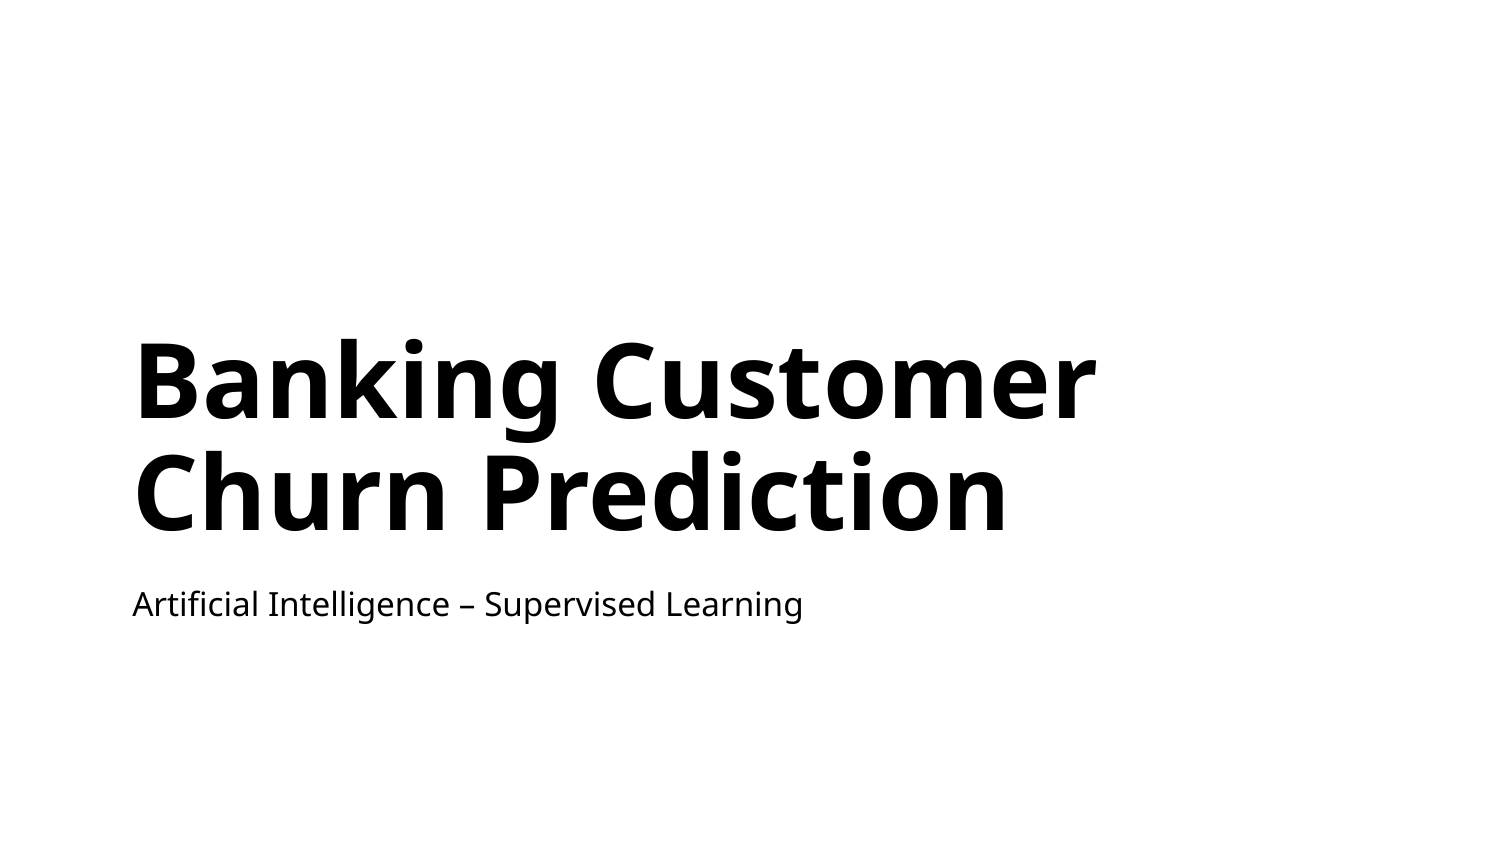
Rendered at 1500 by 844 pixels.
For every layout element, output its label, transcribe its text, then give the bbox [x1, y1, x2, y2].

subtitle Artificial Intelligence – Supervised Learning [117, 568, 1049, 639]
title Banking Customer Churn Prediction [117, 204, 1117, 569]
